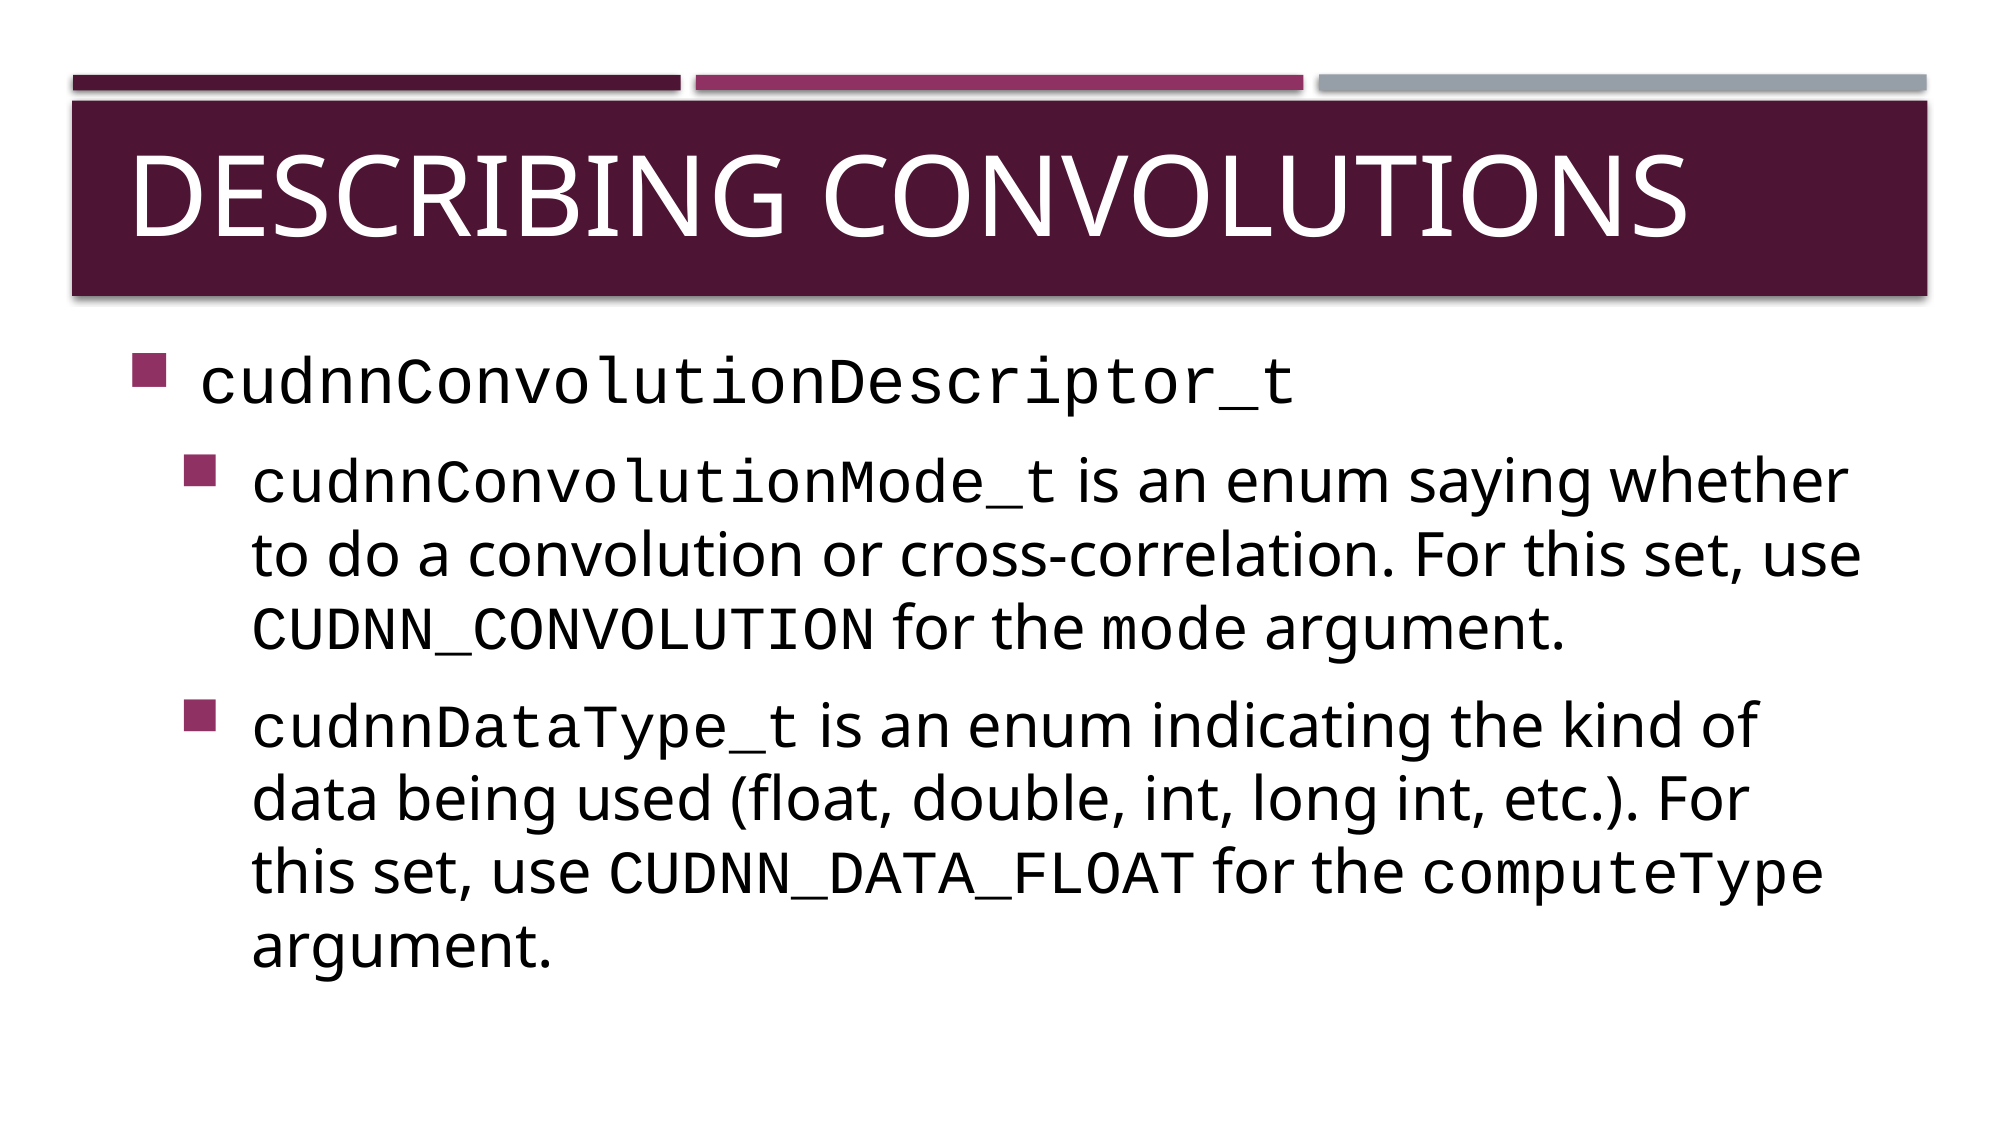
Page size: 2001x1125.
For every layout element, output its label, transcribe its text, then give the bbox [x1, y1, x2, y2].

list cudnnConvolutionDescriptor_t cudnnConvolutionMode_t is an enum saying whether to do a convolution or cross-correlation. For this set, use CUDNN_CONVOLUTION for the mode argument. cudnnDataType_t is an enum indicating the kind of data being used (float, double, int, long int, etc.). For this set, use CUDNN_DATA_FLOAT for the computeType argument. [111, 331, 1880, 1054]
title Describing Convolutions [111, 114, 1880, 267]
